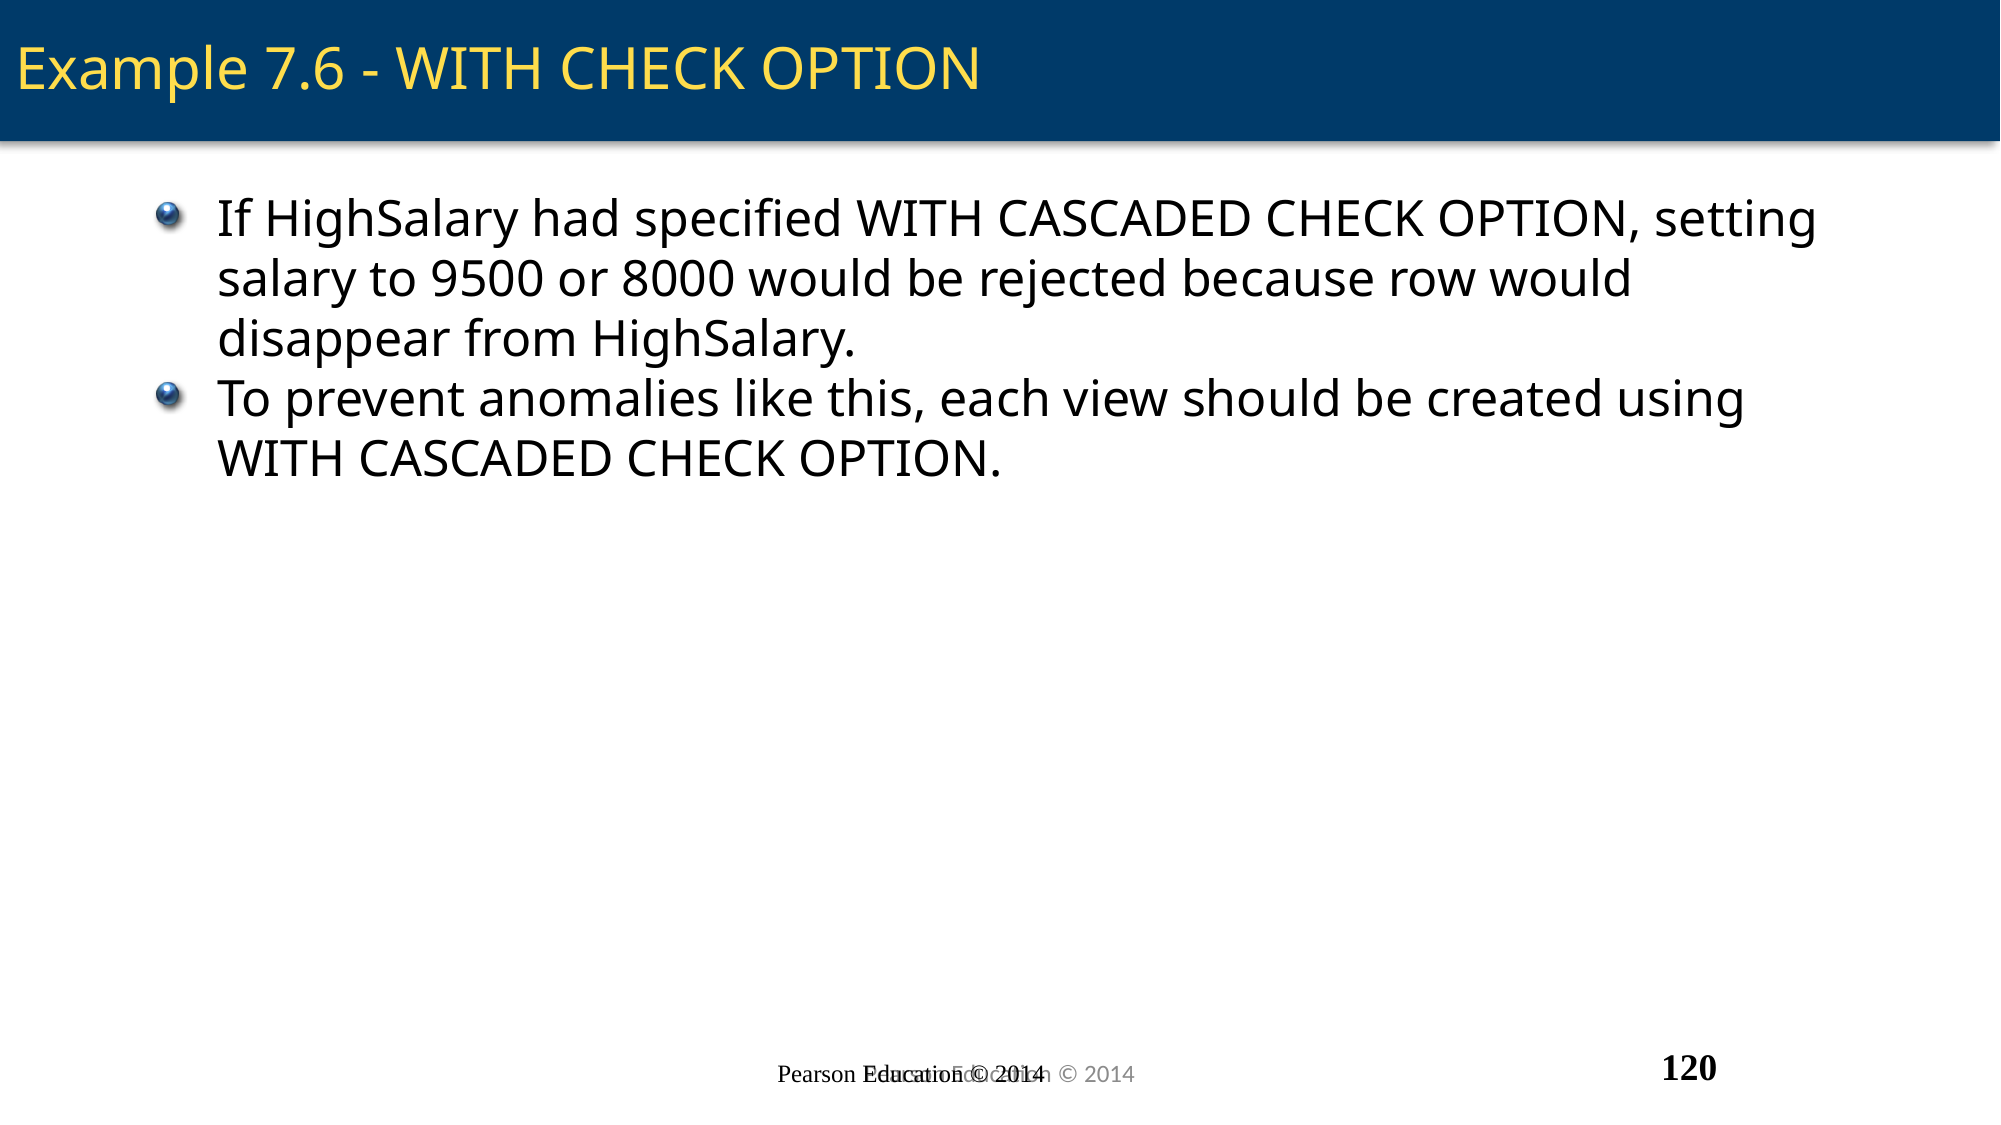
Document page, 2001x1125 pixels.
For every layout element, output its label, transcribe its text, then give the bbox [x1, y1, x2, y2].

title Example 7.6 - WITH CHECK OPTION [0, 0, 2000, 142]
list If HighSalary had specified WITH CASCADED CHECK OPTION, setting salary to 9500 or 8000 would be rejected because row would disappear from HighSalary. To prevent anomalies like this, each view should be created using WITH CASCADED CHECK OPTION. [137, 179, 1863, 1014]
footer Pearson Education © 2014 [662, 1042, 1338, 1103]
picture [152, 199, 188, 235]
picture [152, 379, 188, 415]
text_box 120 [1646, 1035, 1747, 1111]
